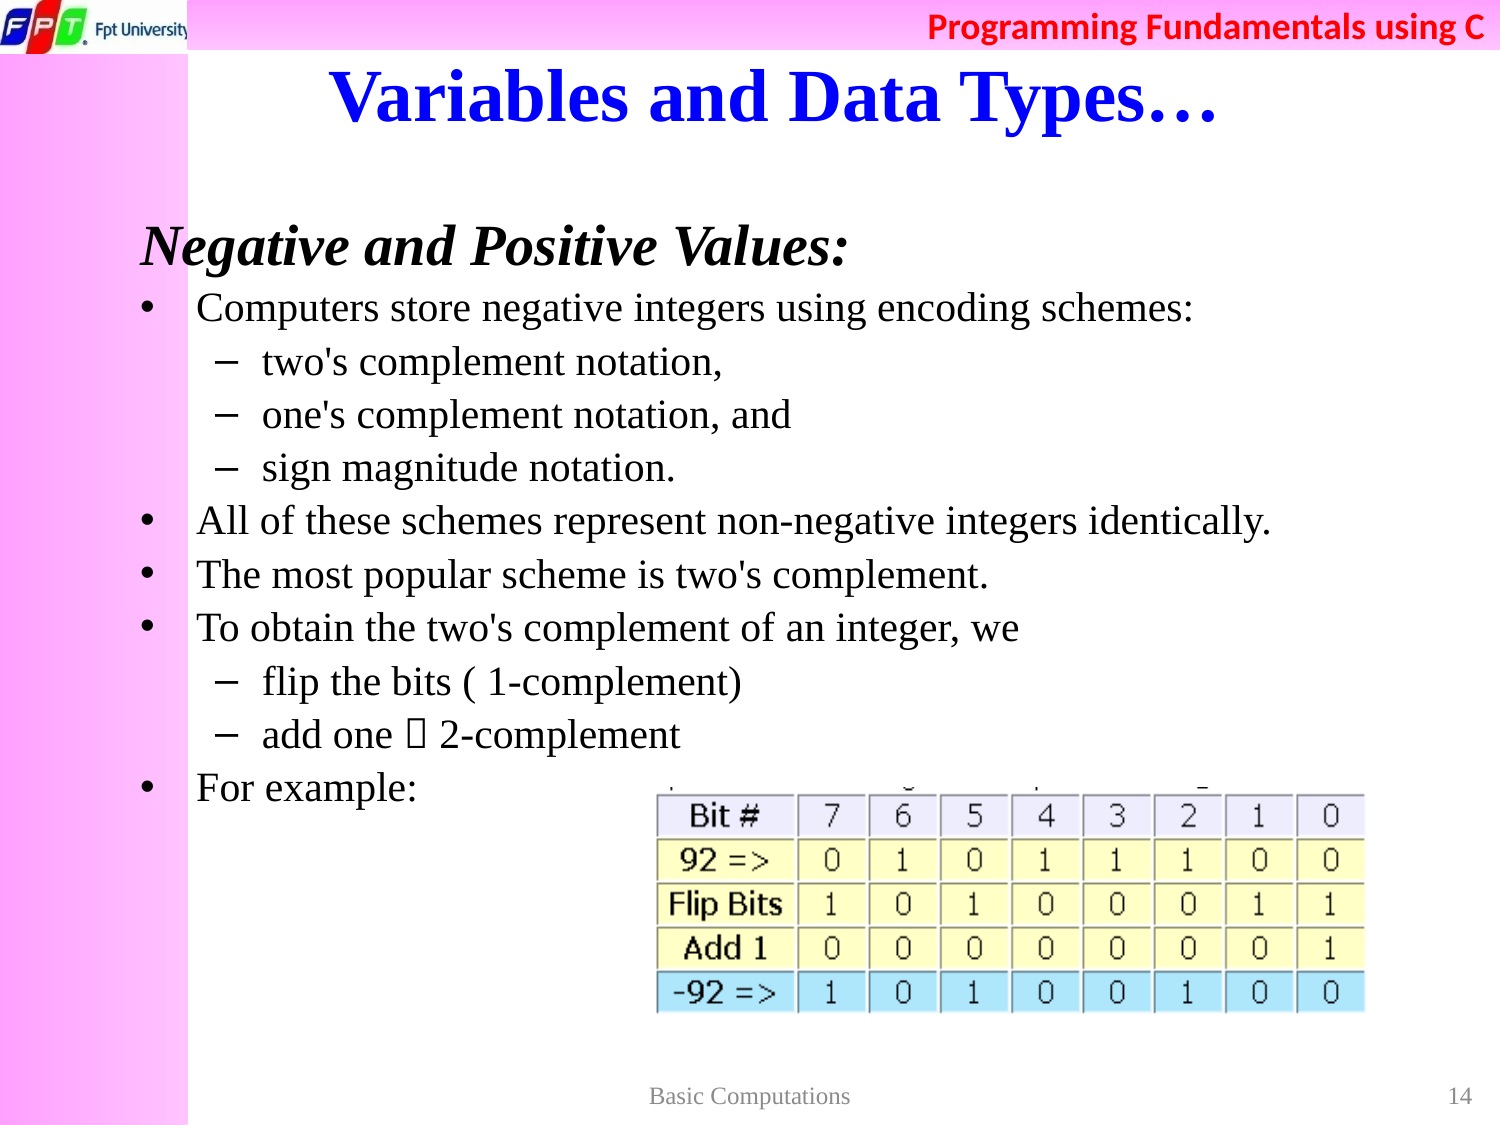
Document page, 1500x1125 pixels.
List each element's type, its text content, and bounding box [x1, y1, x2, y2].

picture [649, 787, 1376, 1026]
title Variables and Data Types… [125, 45, 1425, 138]
footer Basic Computations [512, 1074, 988, 1116]
picture [0, 0, 188, 54]
list Negative and Positive Values: Computers store negative integers using encoding schemes: two's complement notation, one's complement notation, and sign magnitude notation. All of these schemes represent non-negative integers identically. The most popular scheme is two's complement. To obtain the two's complement of an integer, we flip the bits ( 1-complement) add one  2-complement For example: [125, 200, 1463, 813]
slide_number 14 [1137, 1074, 1488, 1116]
